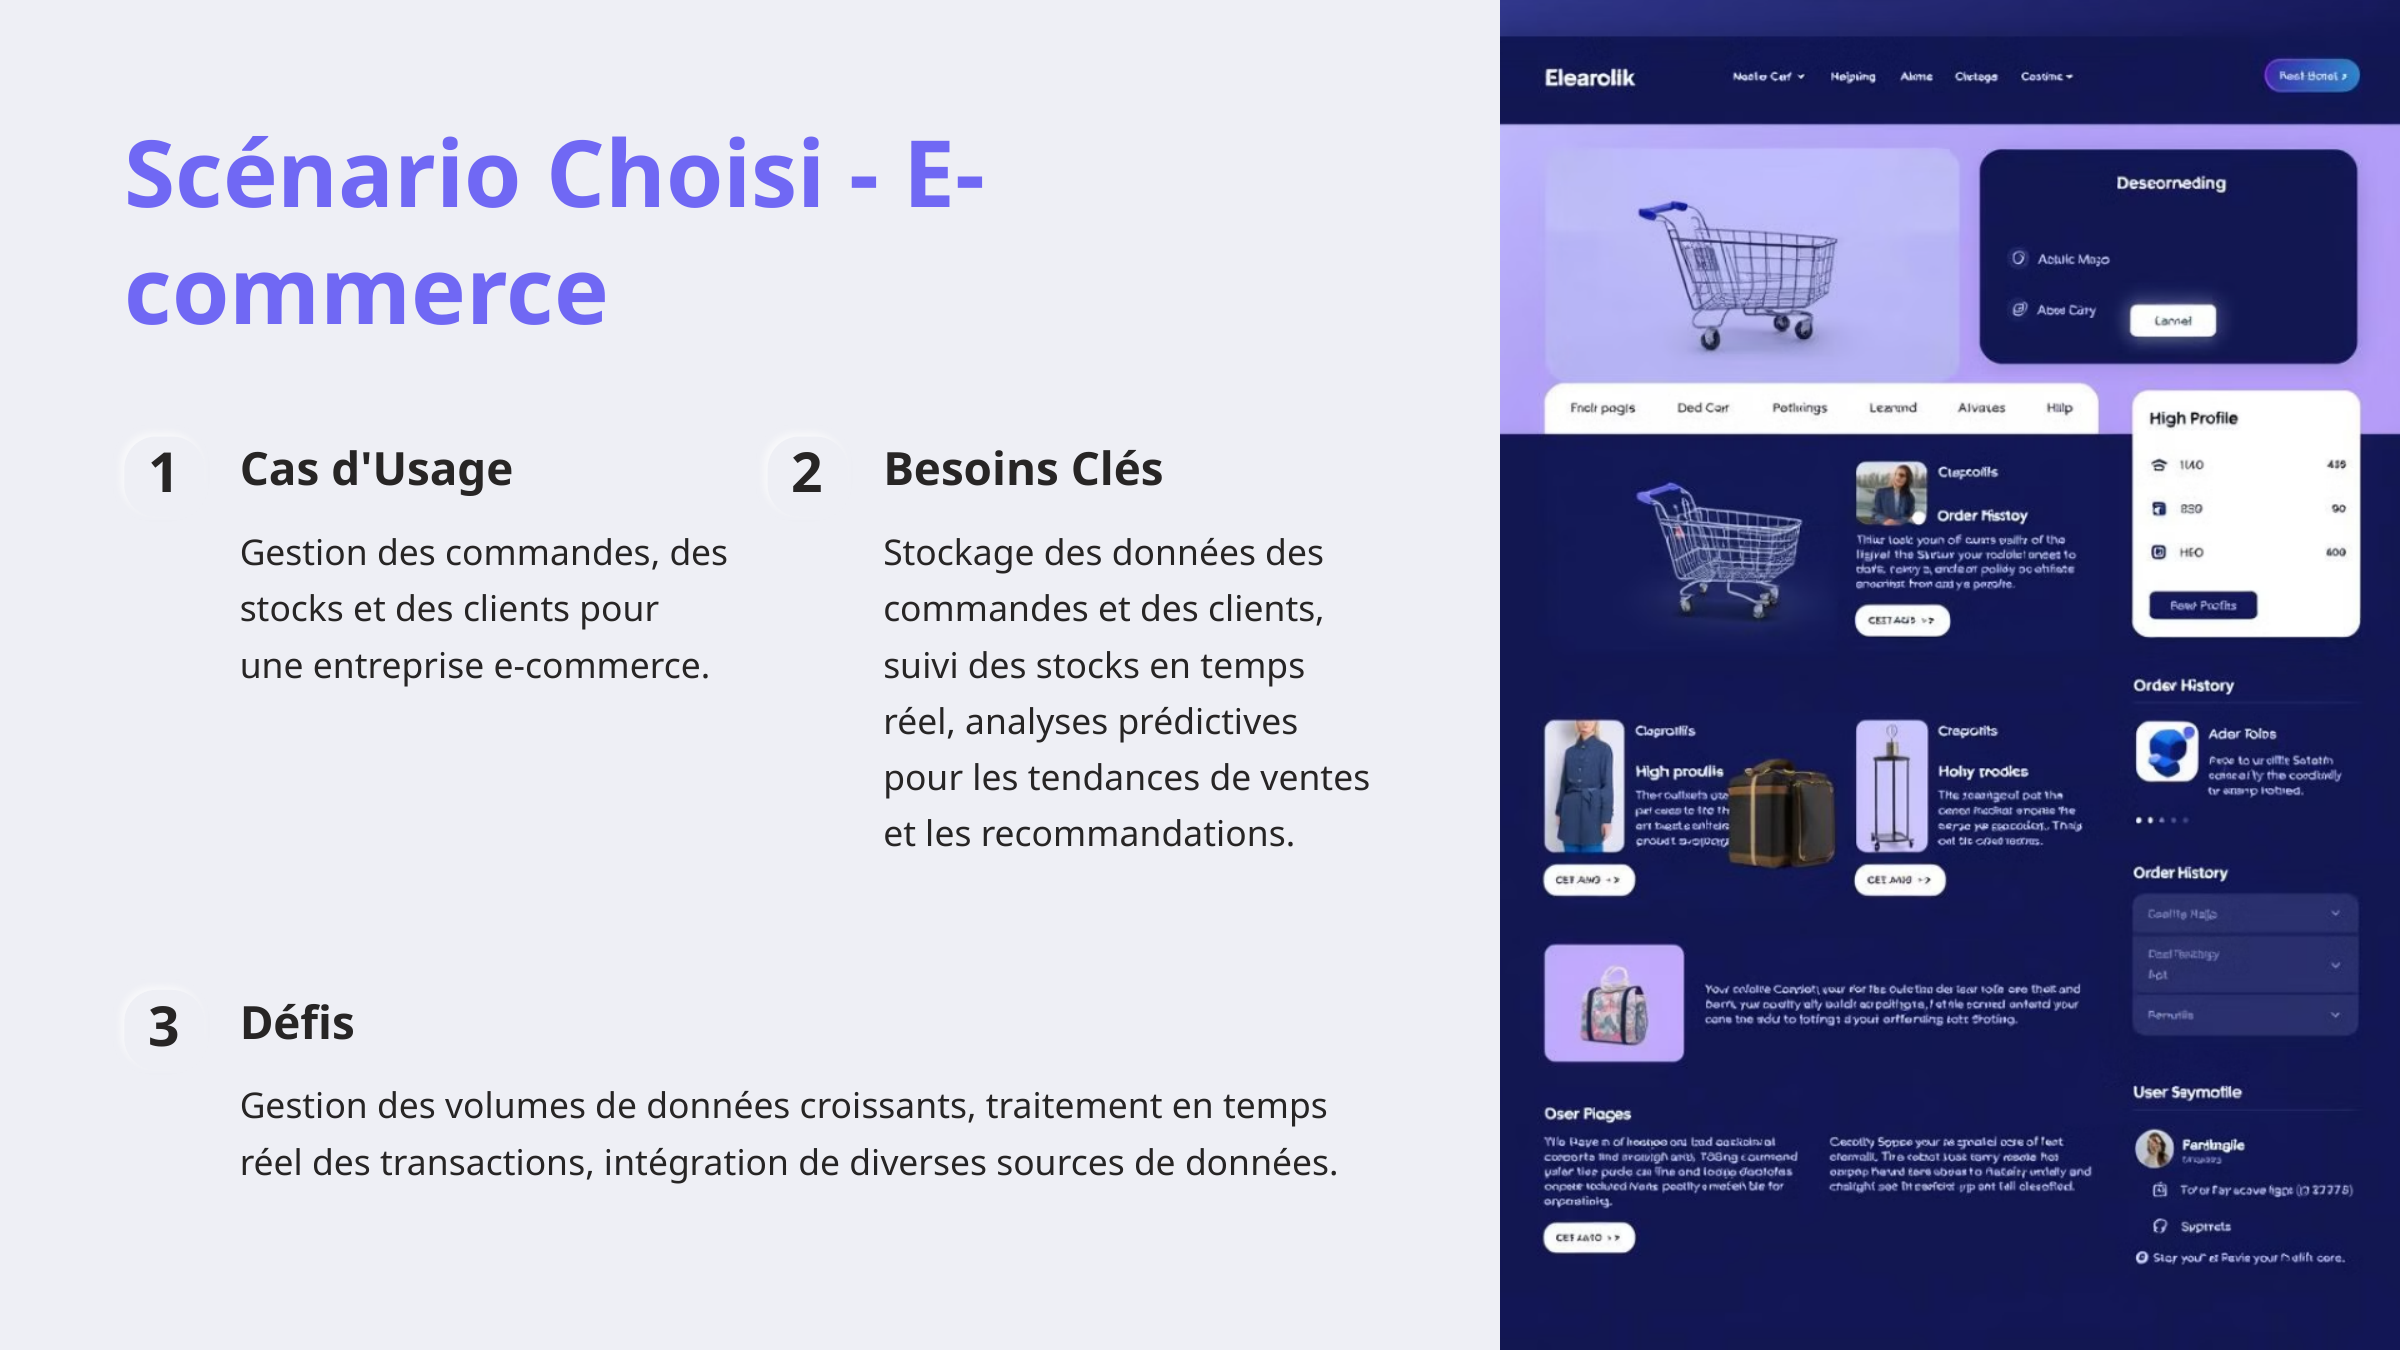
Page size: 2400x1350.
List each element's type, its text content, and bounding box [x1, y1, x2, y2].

text_box 3 [149, 1001, 180, 1058]
text_box Stockage des données des commandes et des clients, suivi des stocks en temps réel, analyses prédictives pour les tendances de ventes et les recommandations. [883, 516, 1376, 915]
picture [1499, 0, 2400, 1350]
text_box [124, 436, 205, 517]
text_box Gestion des commandes, des stocks et des clients pour une entreprise e-commerce. [239, 516, 733, 744]
text_box Cas d'Usage [239, 436, 708, 496]
text_box [124, 989, 205, 1070]
text_box Scénario Choisi - E-commerce [124, 109, 1376, 344]
text_box 1 [154, 448, 175, 505]
text_box Besoins Clés [883, 436, 1351, 496]
text_box Gestion des volumes de données croissants, traitement en temps réel des transactions, intégration de diverses sources de données. [239, 1069, 1376, 1241]
text_box [767, 436, 848, 517]
text_box Défis [239, 990, 708, 1049]
text_box 2 [791, 448, 824, 505]
